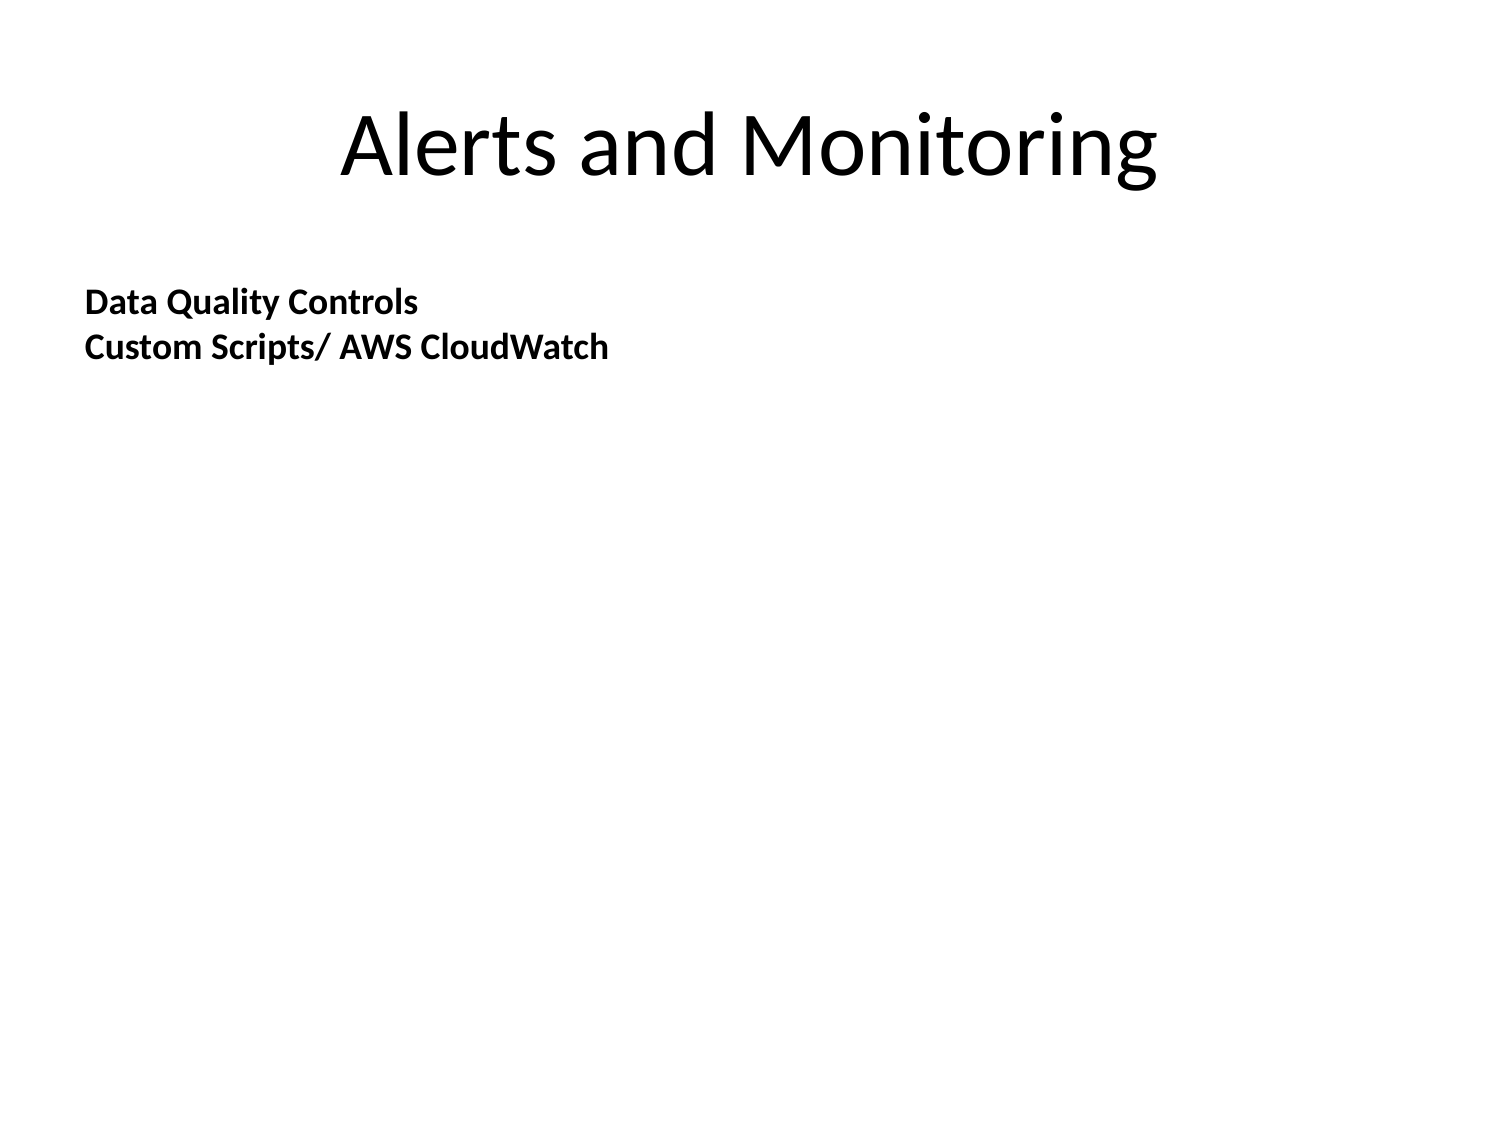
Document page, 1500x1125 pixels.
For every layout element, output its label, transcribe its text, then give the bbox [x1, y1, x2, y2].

title Alerts and Monitoring [75, 45, 1425, 233]
text_box Data Quality Controls Custom Scripts/ AWS CloudWatch [70, 269, 1454, 375]
